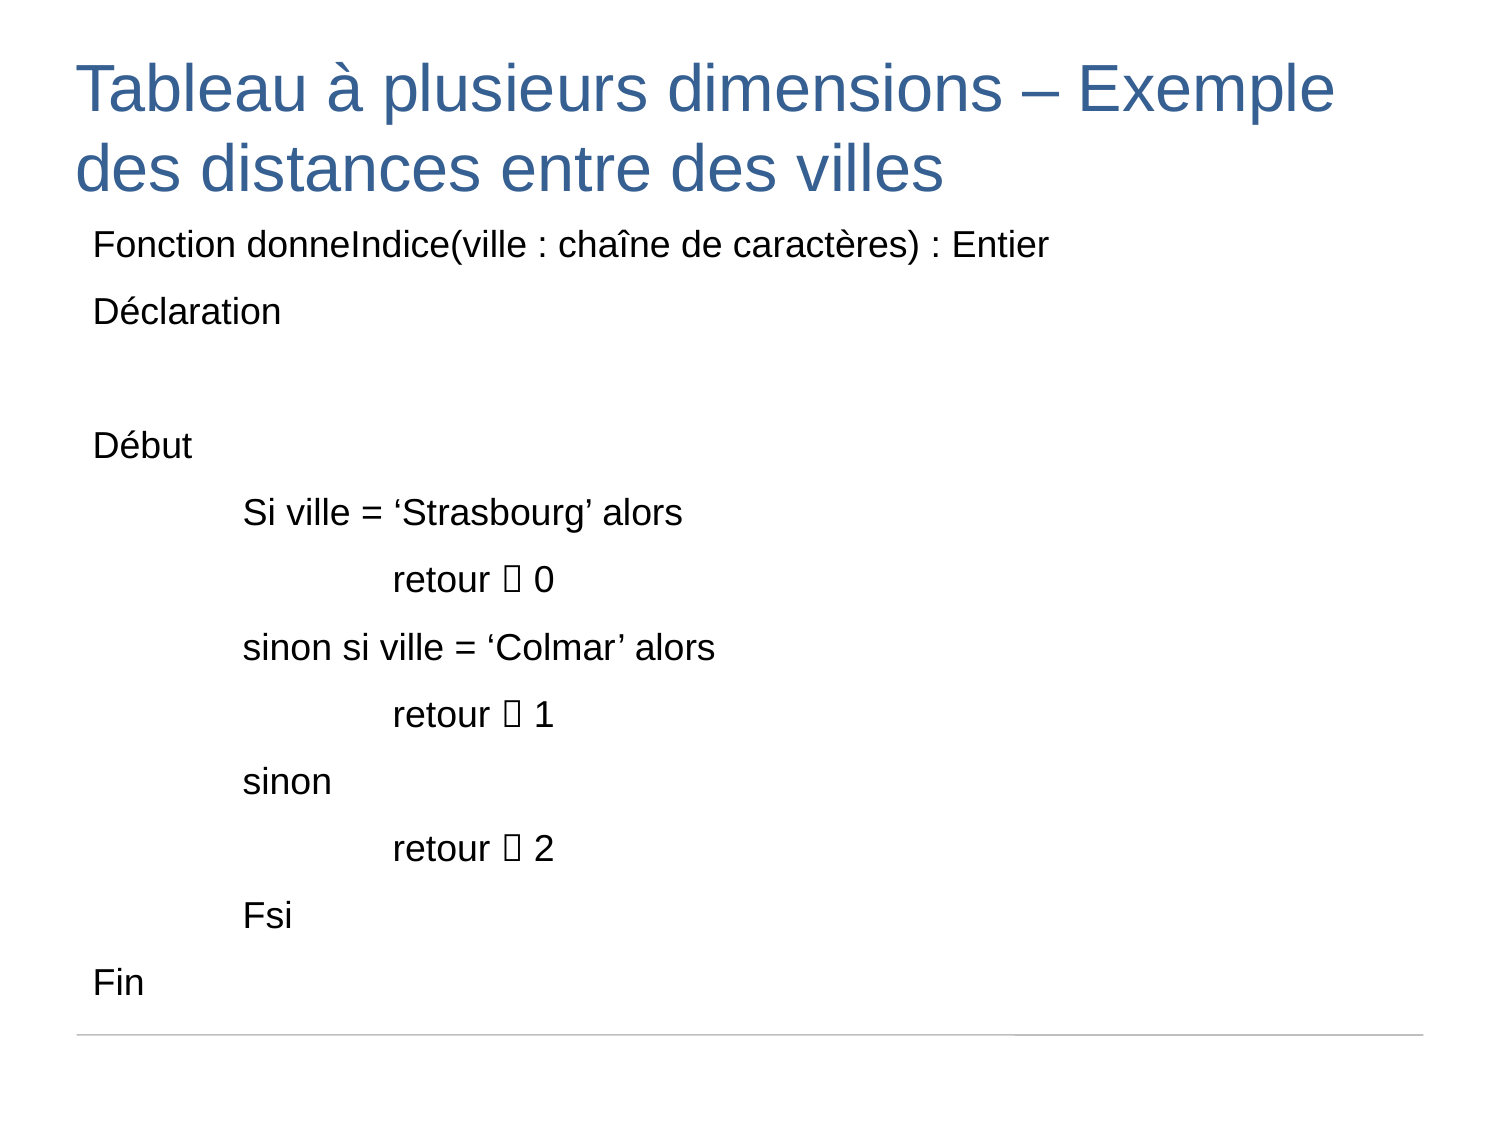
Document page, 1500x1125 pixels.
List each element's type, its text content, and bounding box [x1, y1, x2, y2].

text_box Fonction donneIndice(ville : chaîne de caractères) : Entier Déclaration Début Si ville = ‘Strasbourg’ alors retour  0 sinon si ville = ‘Colmar’ alors retour  1 sinon retour  2 Fsi Fin [75, 219, 1425, 1005]
text_box Tableau à plusieurs dimensions – Exemple des distances entre des villes [75, 45, 1425, 219]
